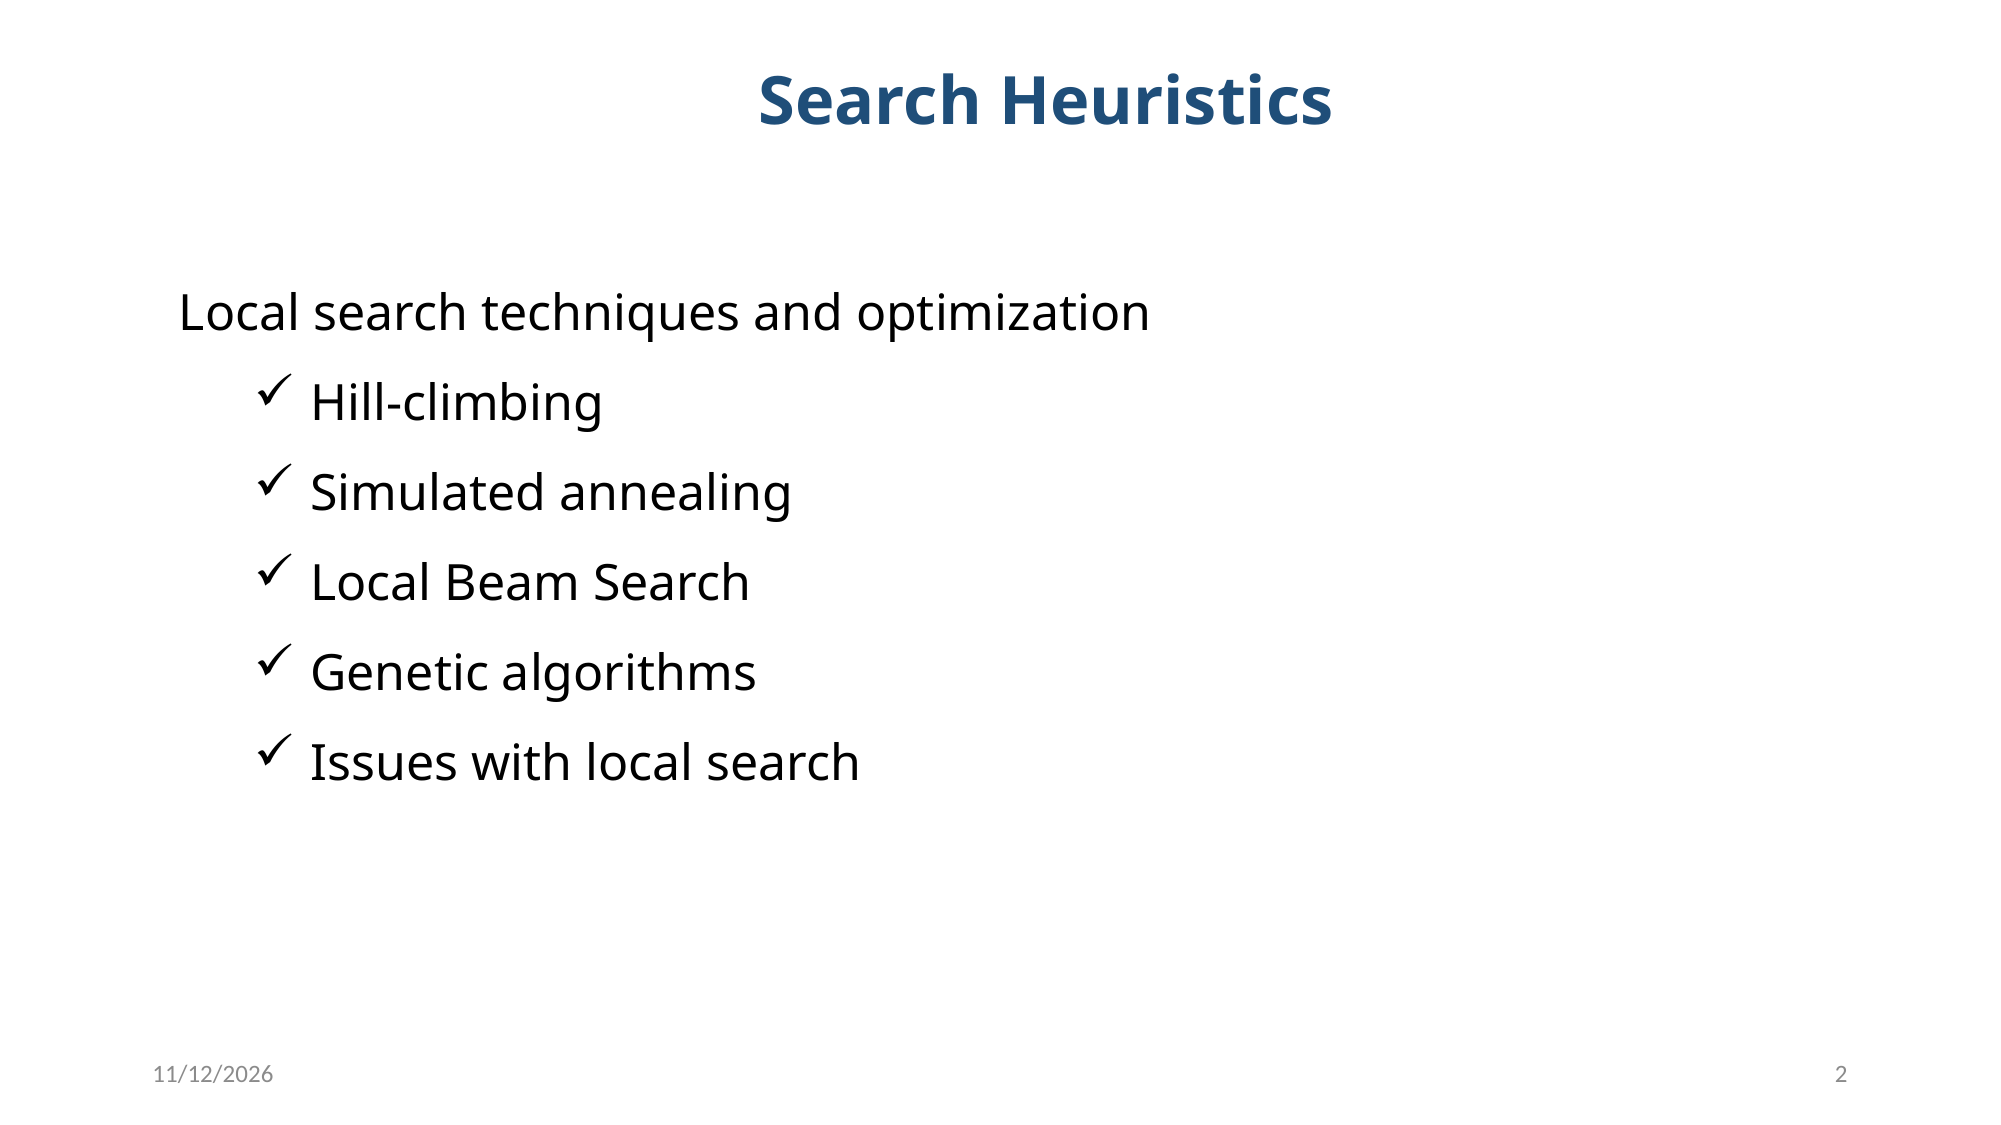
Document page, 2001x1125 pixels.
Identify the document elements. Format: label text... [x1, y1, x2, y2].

slide_number 2 [1412, 1042, 1863, 1103]
text_box Search Heuristics [708, 50, 1384, 145]
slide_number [137, 1042, 588, 1103]
text_box Local search techniques and optimization Hill-climbing Simulated annealing Local Beam Search Genetic algorithms Issues with local search [164, 272, 1863, 798]
